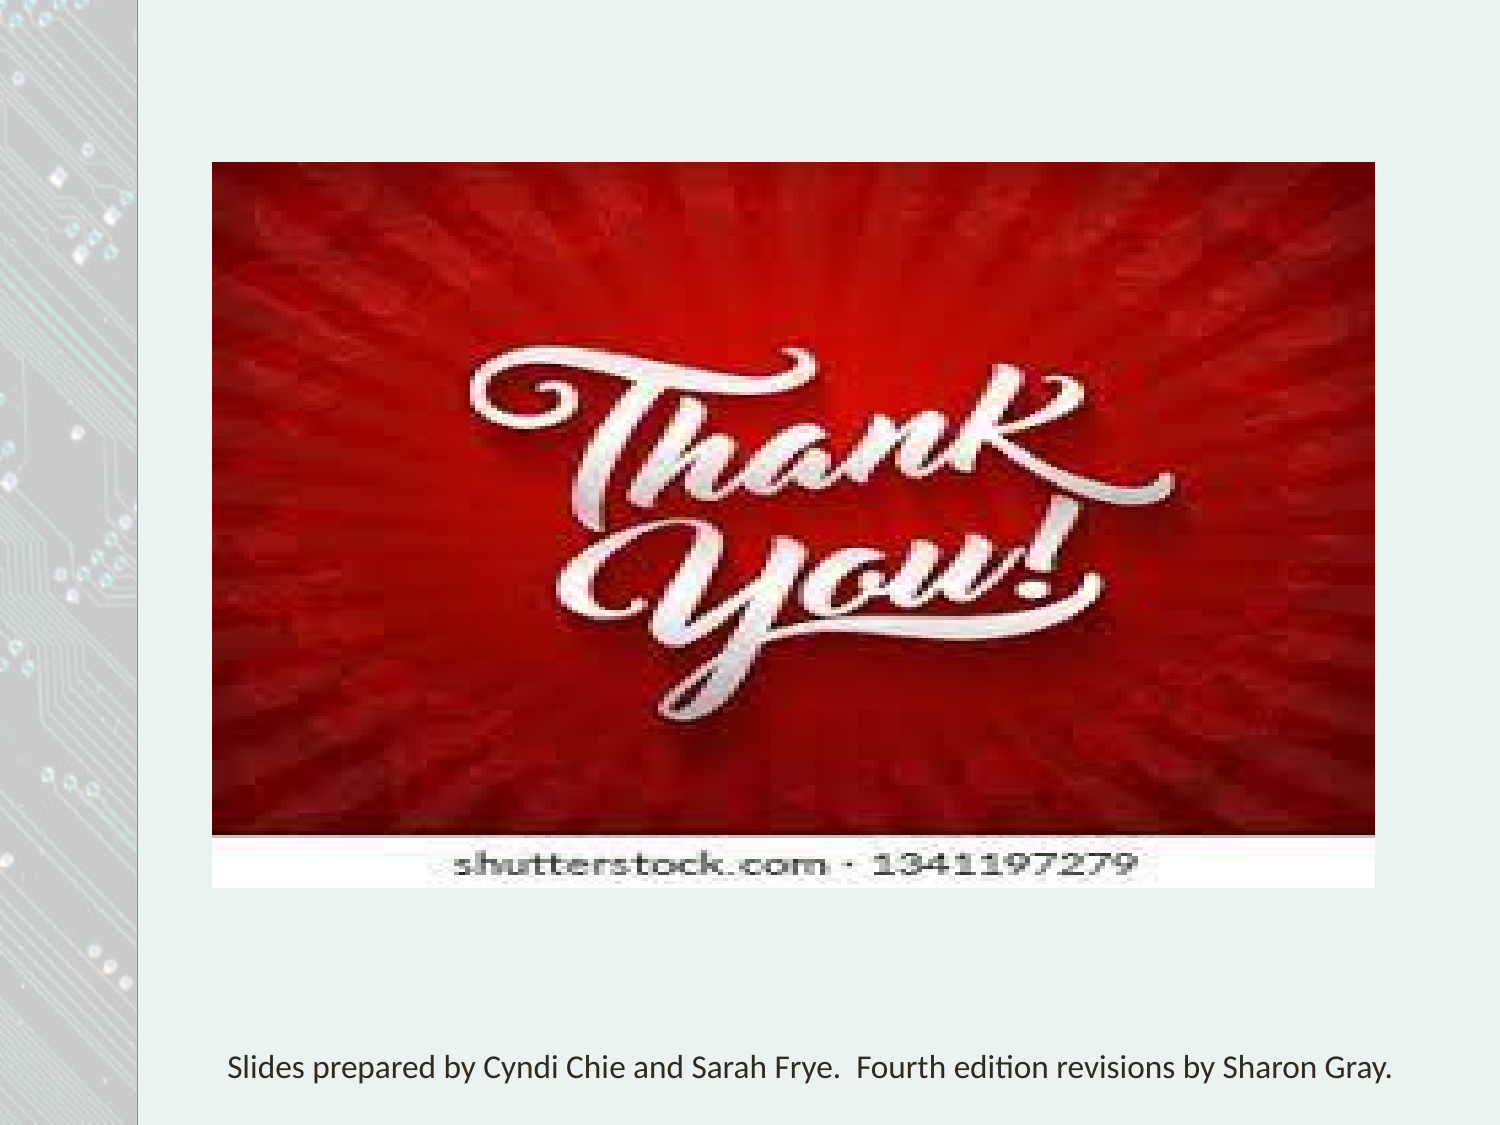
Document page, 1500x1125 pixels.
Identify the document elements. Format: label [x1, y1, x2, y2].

picture [212, 162, 1376, 888]
